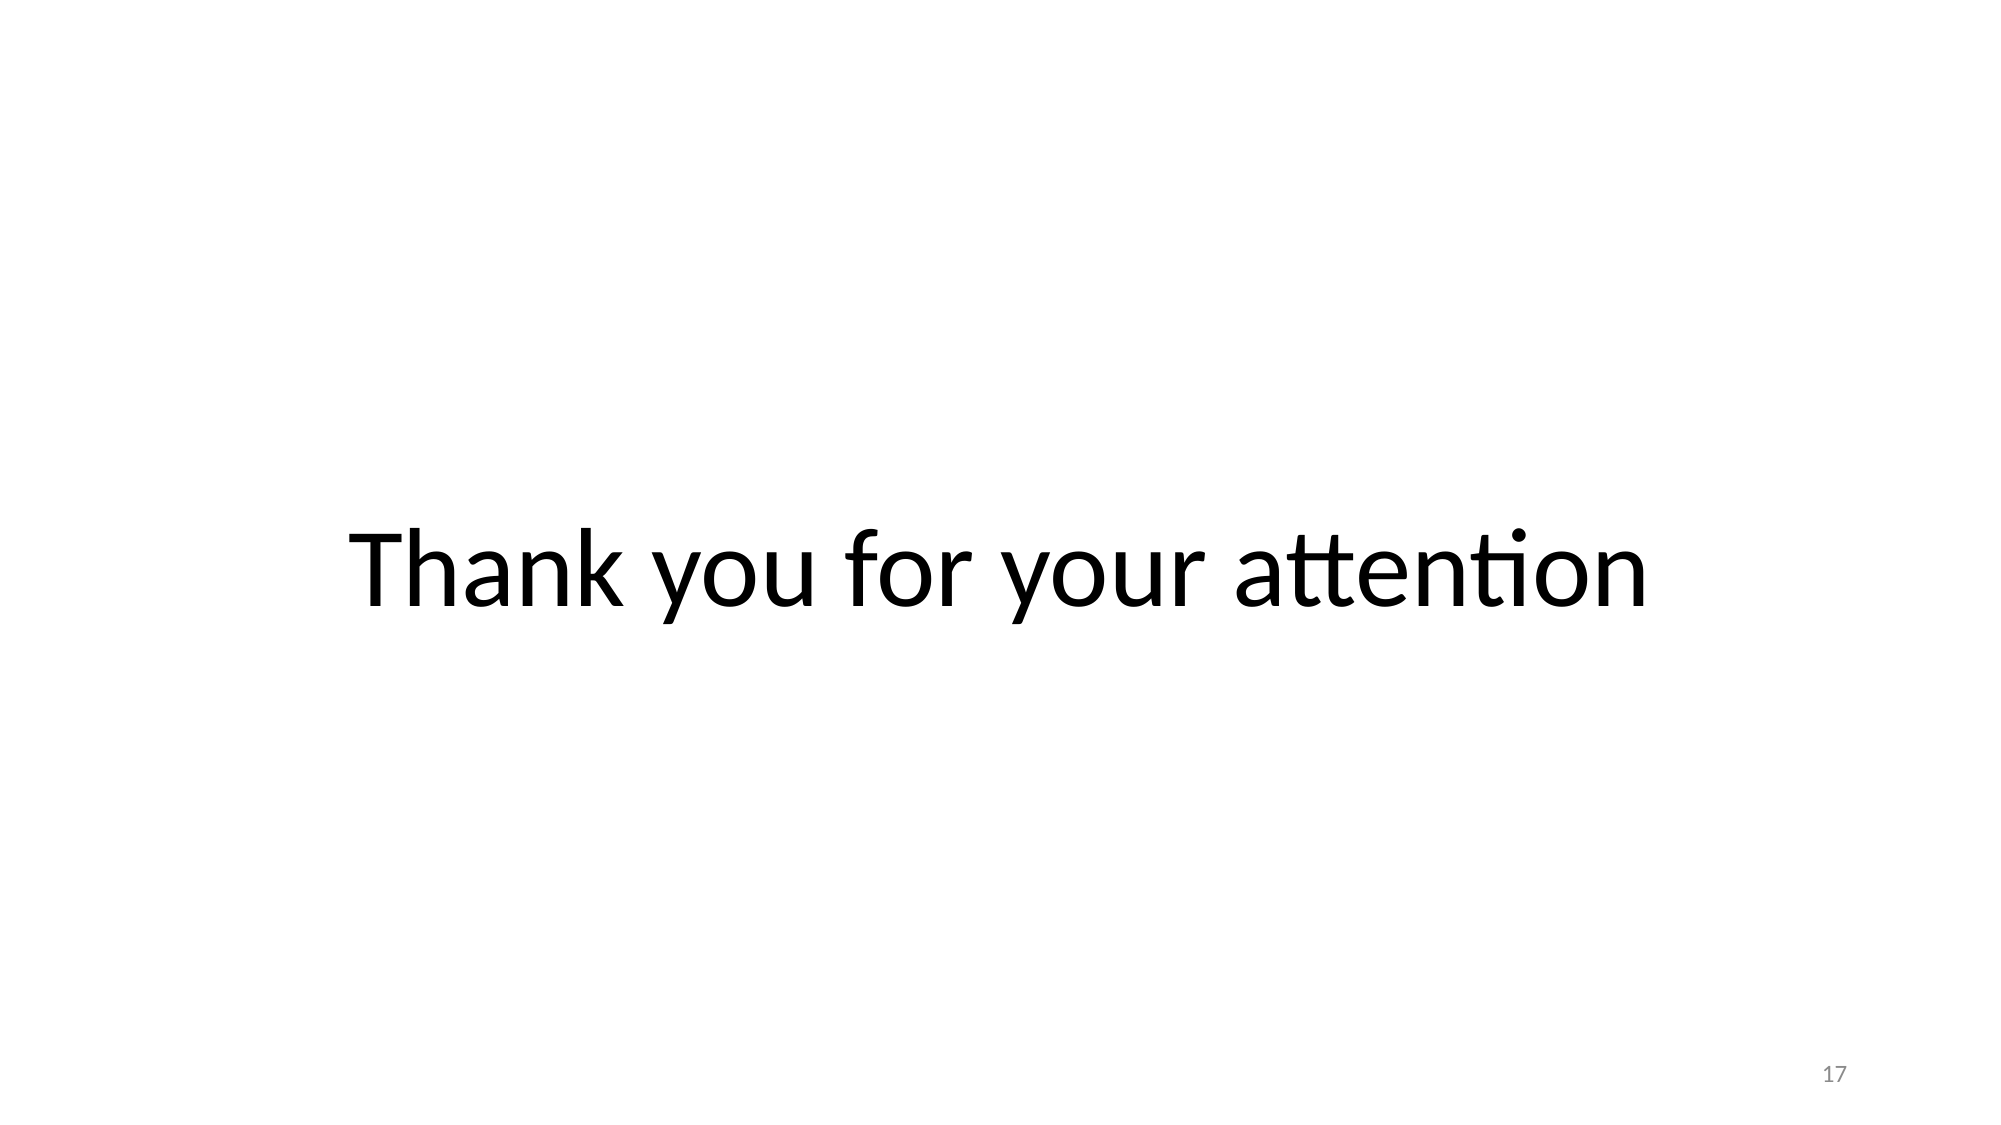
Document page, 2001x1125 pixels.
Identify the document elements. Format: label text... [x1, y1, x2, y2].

text_box Thank you for your attention [333, 486, 1667, 637]
slide_number 17 [1412, 1042, 1863, 1103]
